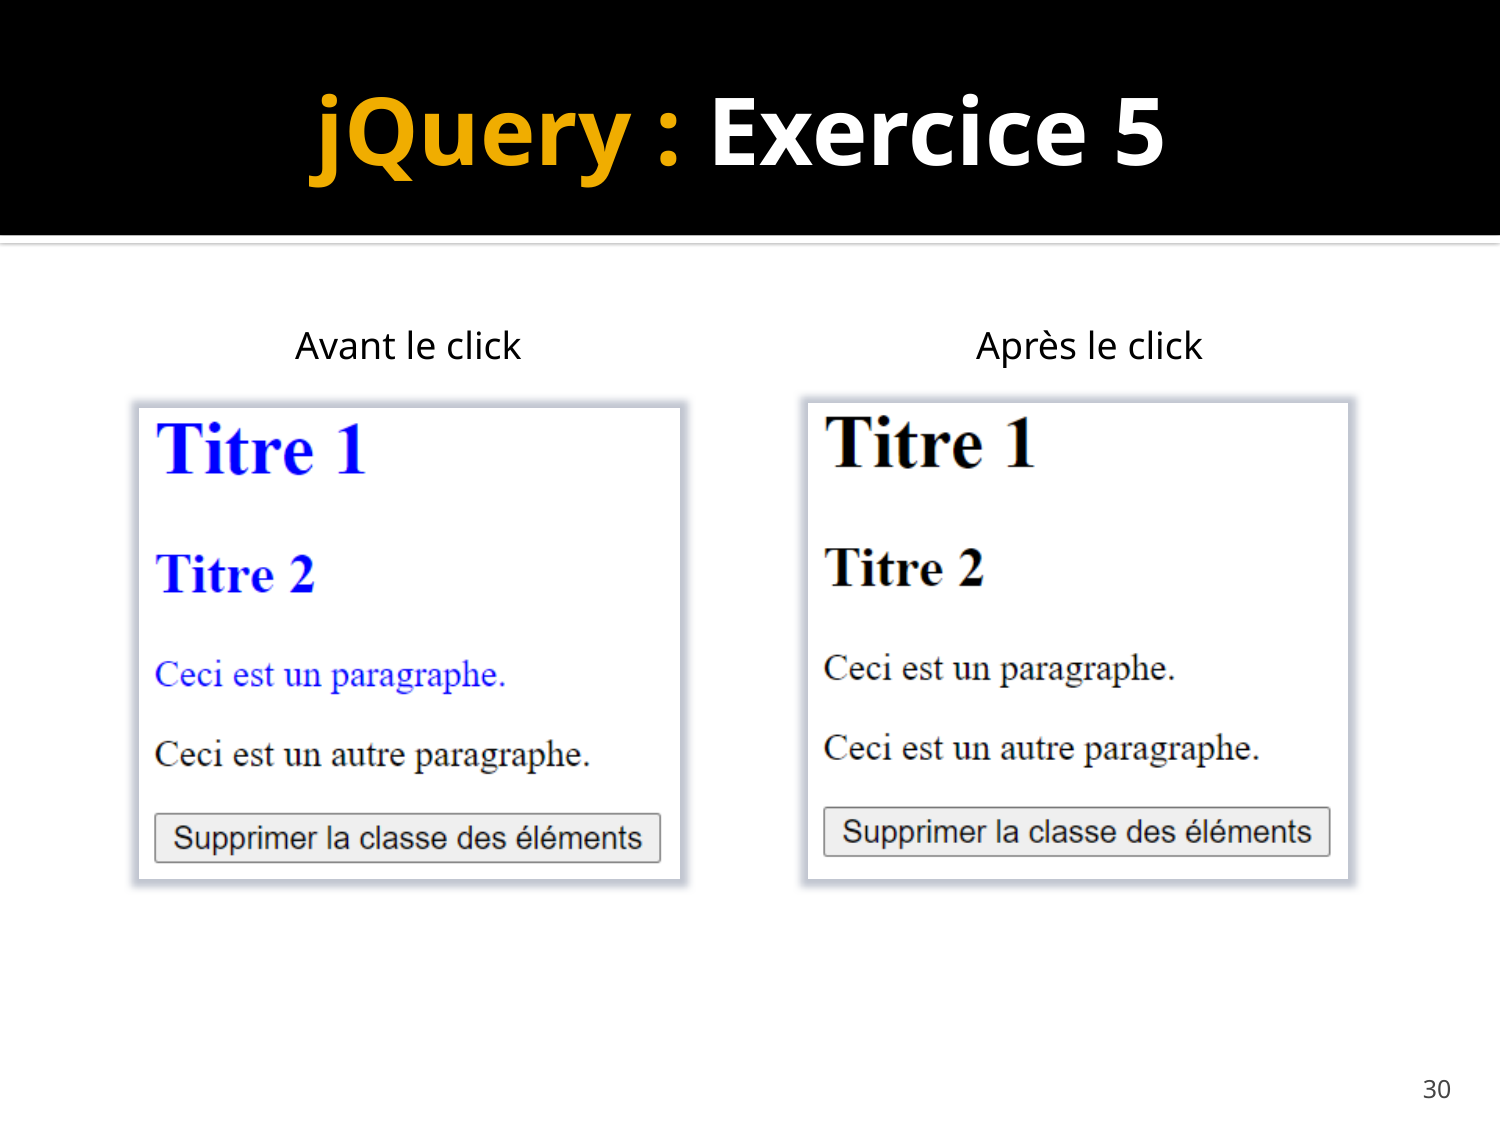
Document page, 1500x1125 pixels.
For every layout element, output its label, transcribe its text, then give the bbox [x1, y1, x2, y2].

picture [808, 403, 1348, 879]
title jQuery : Exercice 5 [75, 24, 1425, 231]
text_box Après le click [960, 314, 1219, 375]
text_box Avant le click [279, 314, 538, 375]
slide_number 30 [1345, 1062, 1467, 1108]
picture [139, 408, 680, 879]
